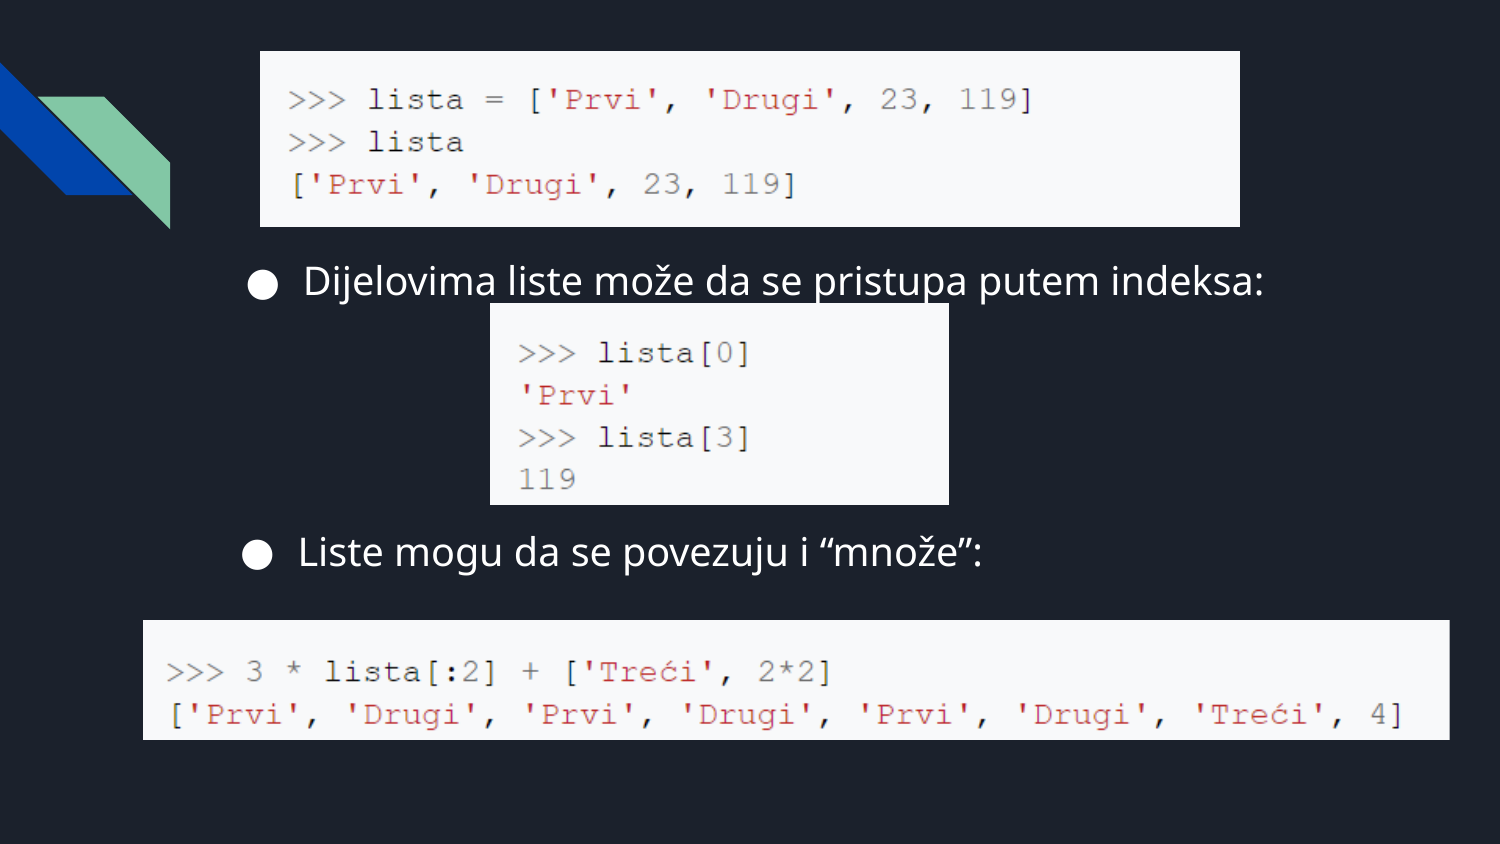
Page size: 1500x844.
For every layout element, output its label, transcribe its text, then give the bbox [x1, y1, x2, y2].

list Dijelovima liste može da se pristupa putem indeksa: [212, 230, 1368, 332]
picture [490, 302, 949, 505]
text_box Liste mogu da se povezuju i “množe”: [207, 504, 1373, 590]
picture [260, 51, 1240, 227]
picture [130, 595, 1450, 740]
